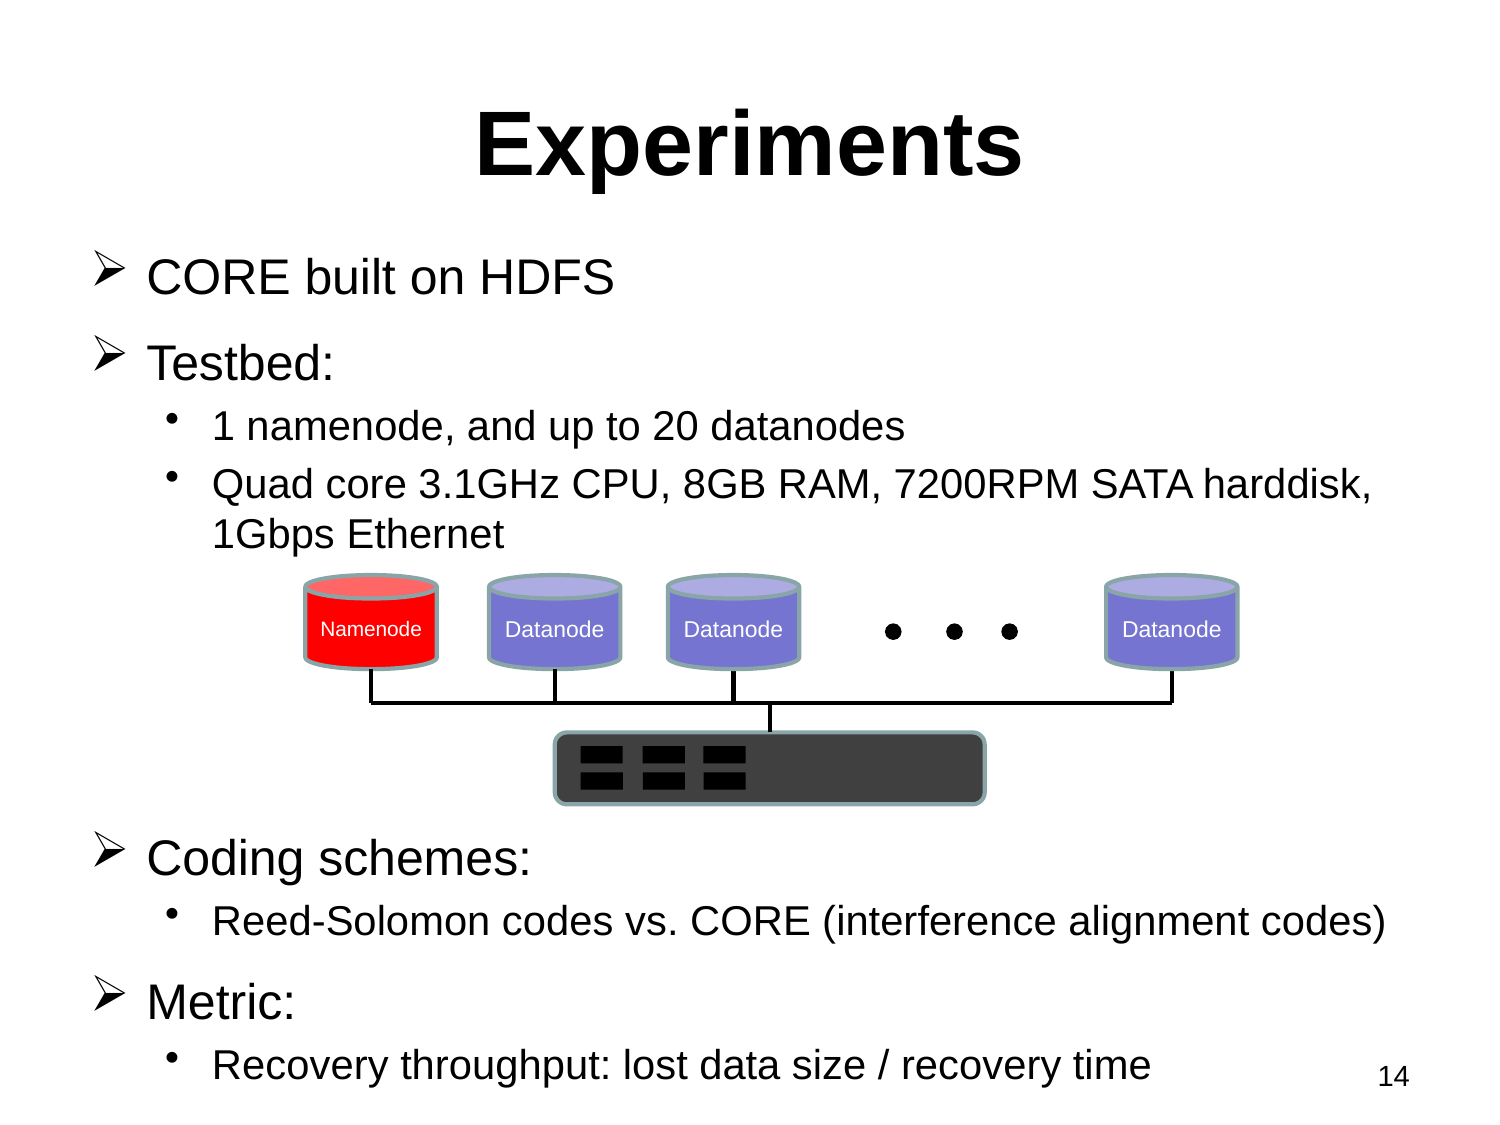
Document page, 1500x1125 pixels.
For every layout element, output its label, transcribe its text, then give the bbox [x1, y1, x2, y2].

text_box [305, 574, 1238, 805]
slide_number 14 [1074, 1050, 1425, 1103]
list CORE built on HDFS Testbed: 1 namenode, and up to 20 datanodes Quad core 3.1GHz CPU, 8GB RAM, 7200RPM SATA harddisk, 1Gbps Ethernet Coding schemes: Reed-Solomon codes vs. CORE (interference alignment codes) Metric: Recovery throughput: lost data size / recovery time [75, 237, 1425, 1100]
title Experiments [75, 45, 1425, 233]
